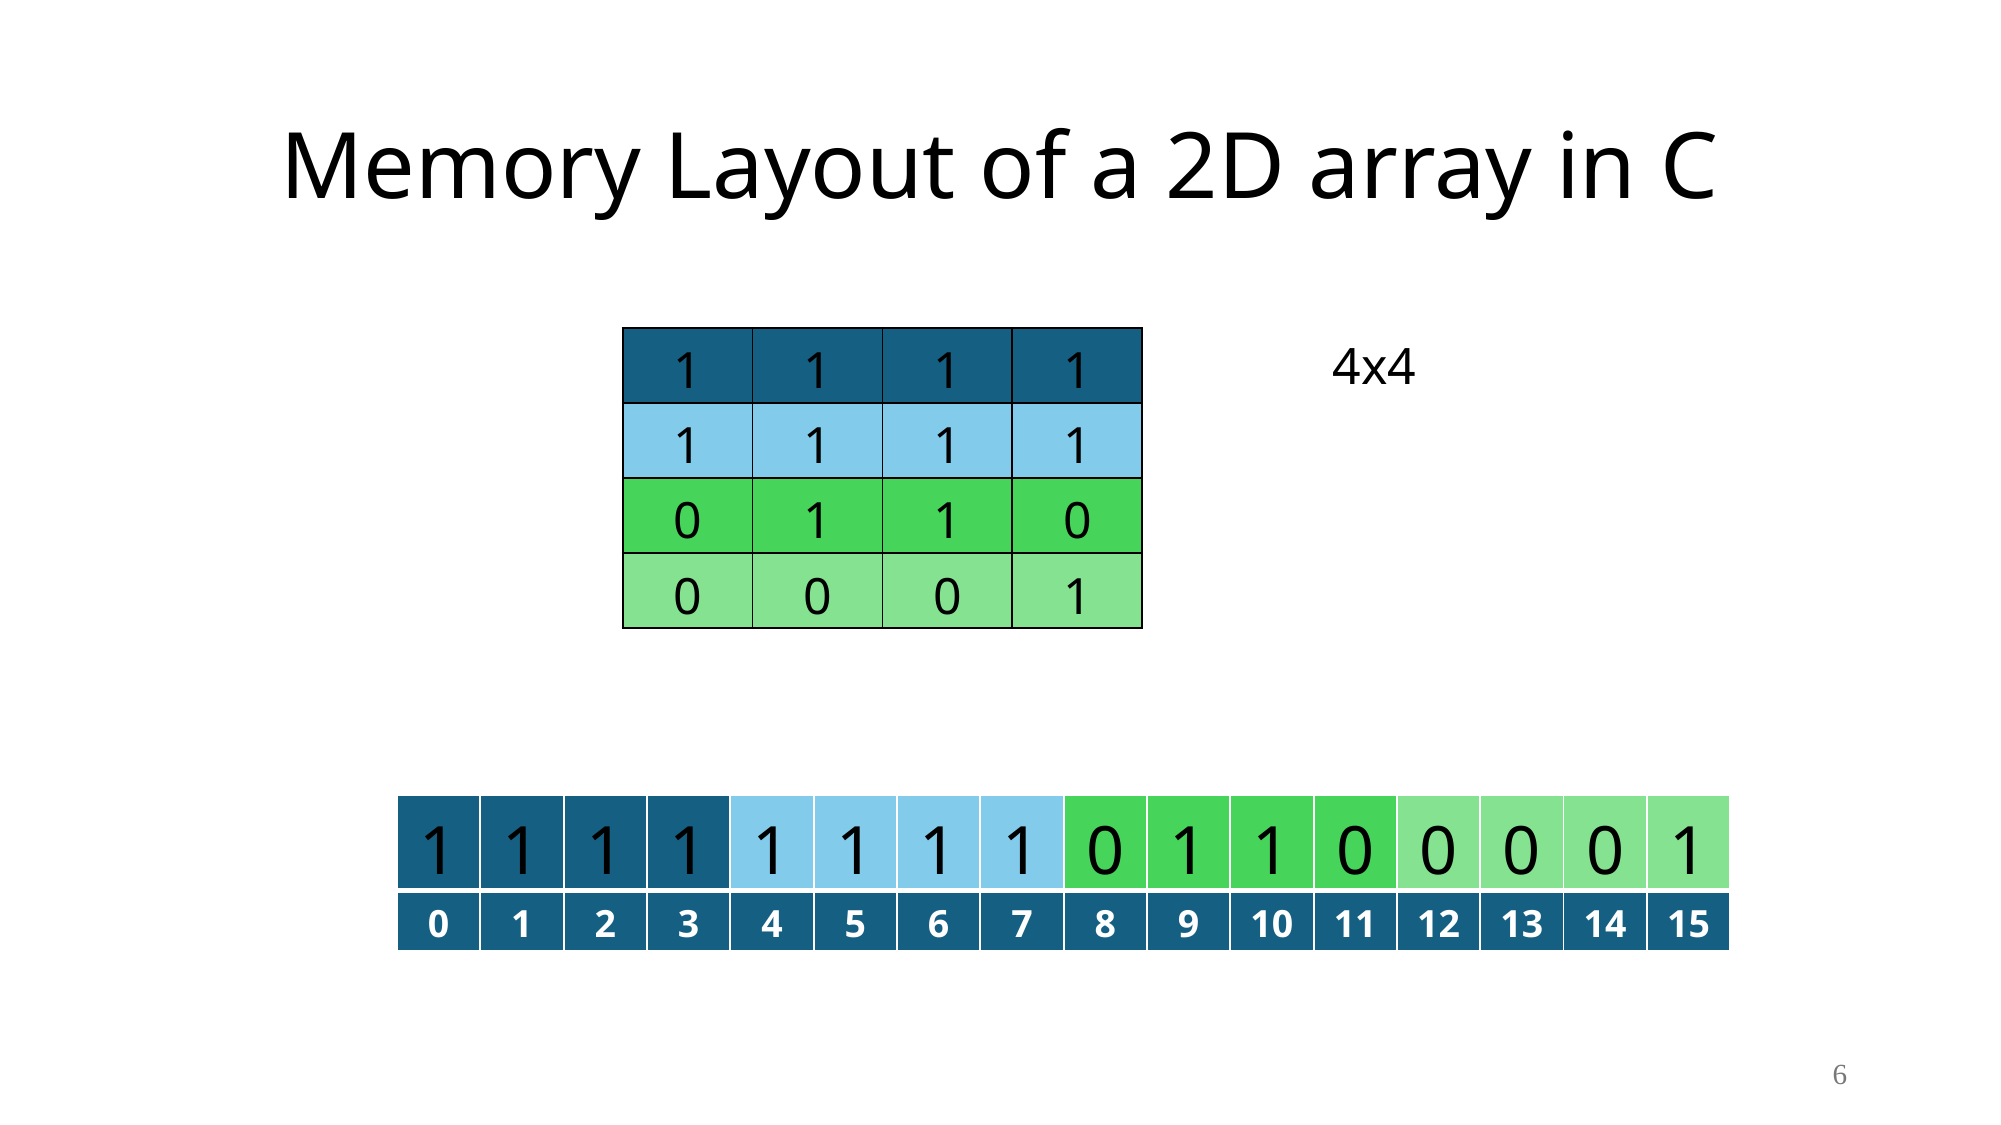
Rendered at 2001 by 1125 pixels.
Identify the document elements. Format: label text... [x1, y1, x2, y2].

table_cell 1 [753, 404, 882, 477]
table_header 1 [481, 796, 563, 888]
table_cell 15 [1648, 893, 1729, 950]
table_header 1 [1013, 329, 1141, 402]
table_header 0 [1398, 796, 1479, 888]
table_cell 0 [398, 893, 479, 950]
table_cell 11 [1315, 893, 1396, 950]
text_box 4x4 [1318, 327, 1432, 402]
table_cell 1 [481, 893, 563, 950]
table_cell 4 [731, 893, 813, 950]
title Memory Layout of a 2D array in C [137, 59, 1863, 278]
table_header 1 [624, 329, 752, 402]
table_cell 1 [753, 479, 882, 552]
table_cell 9 [1148, 893, 1229, 950]
table_header 0 [1065, 796, 1146, 888]
table_cell 2 [565, 893, 646, 950]
table_cell 13 [1481, 893, 1563, 950]
table_cell 1 [1013, 404, 1141, 477]
table_header 1 [883, 329, 1011, 402]
table_cell 0 [1013, 479, 1141, 552]
table_header 1 [815, 796, 896, 888]
table_header 0 [1315, 796, 1396, 888]
table_header 1 [1148, 796, 1229, 888]
table_cell 0 [624, 554, 752, 627]
table_header 1 [398, 796, 479, 888]
table_cell 1 [624, 404, 752, 477]
table_cell 0 [624, 479, 752, 552]
table_header 1 [1231, 796, 1313, 888]
table_cell 5 [815, 893, 896, 950]
table_cell 12 [1398, 893, 1479, 950]
table_cell 3 [648, 893, 729, 950]
table_header 1 [981, 796, 1063, 888]
table_cell 14 [1564, 893, 1646, 950]
table_header 1 [898, 796, 979, 888]
table_cell 1 [883, 404, 1011, 477]
table_cell 0 [883, 554, 1011, 627]
table_header 0 [1564, 796, 1646, 888]
table_cell 1 [883, 479, 1011, 552]
table_header 1 [753, 329, 882, 402]
table_cell 8 [1065, 893, 1146, 950]
table_cell 7 [981, 893, 1063, 950]
table_header 1 [731, 796, 813, 888]
table_cell 1 [1013, 554, 1141, 627]
table_header 1 [648, 796, 729, 888]
slide_number 6 [1412, 1042, 1863, 1103]
table_header 1 [565, 796, 646, 888]
table_cell 10 [1231, 893, 1313, 950]
table_cell 6 [898, 893, 979, 950]
table_cell 0 [753, 554, 882, 627]
table_header 0 [1481, 796, 1563, 888]
table_header 1 [1648, 796, 1729, 888]
